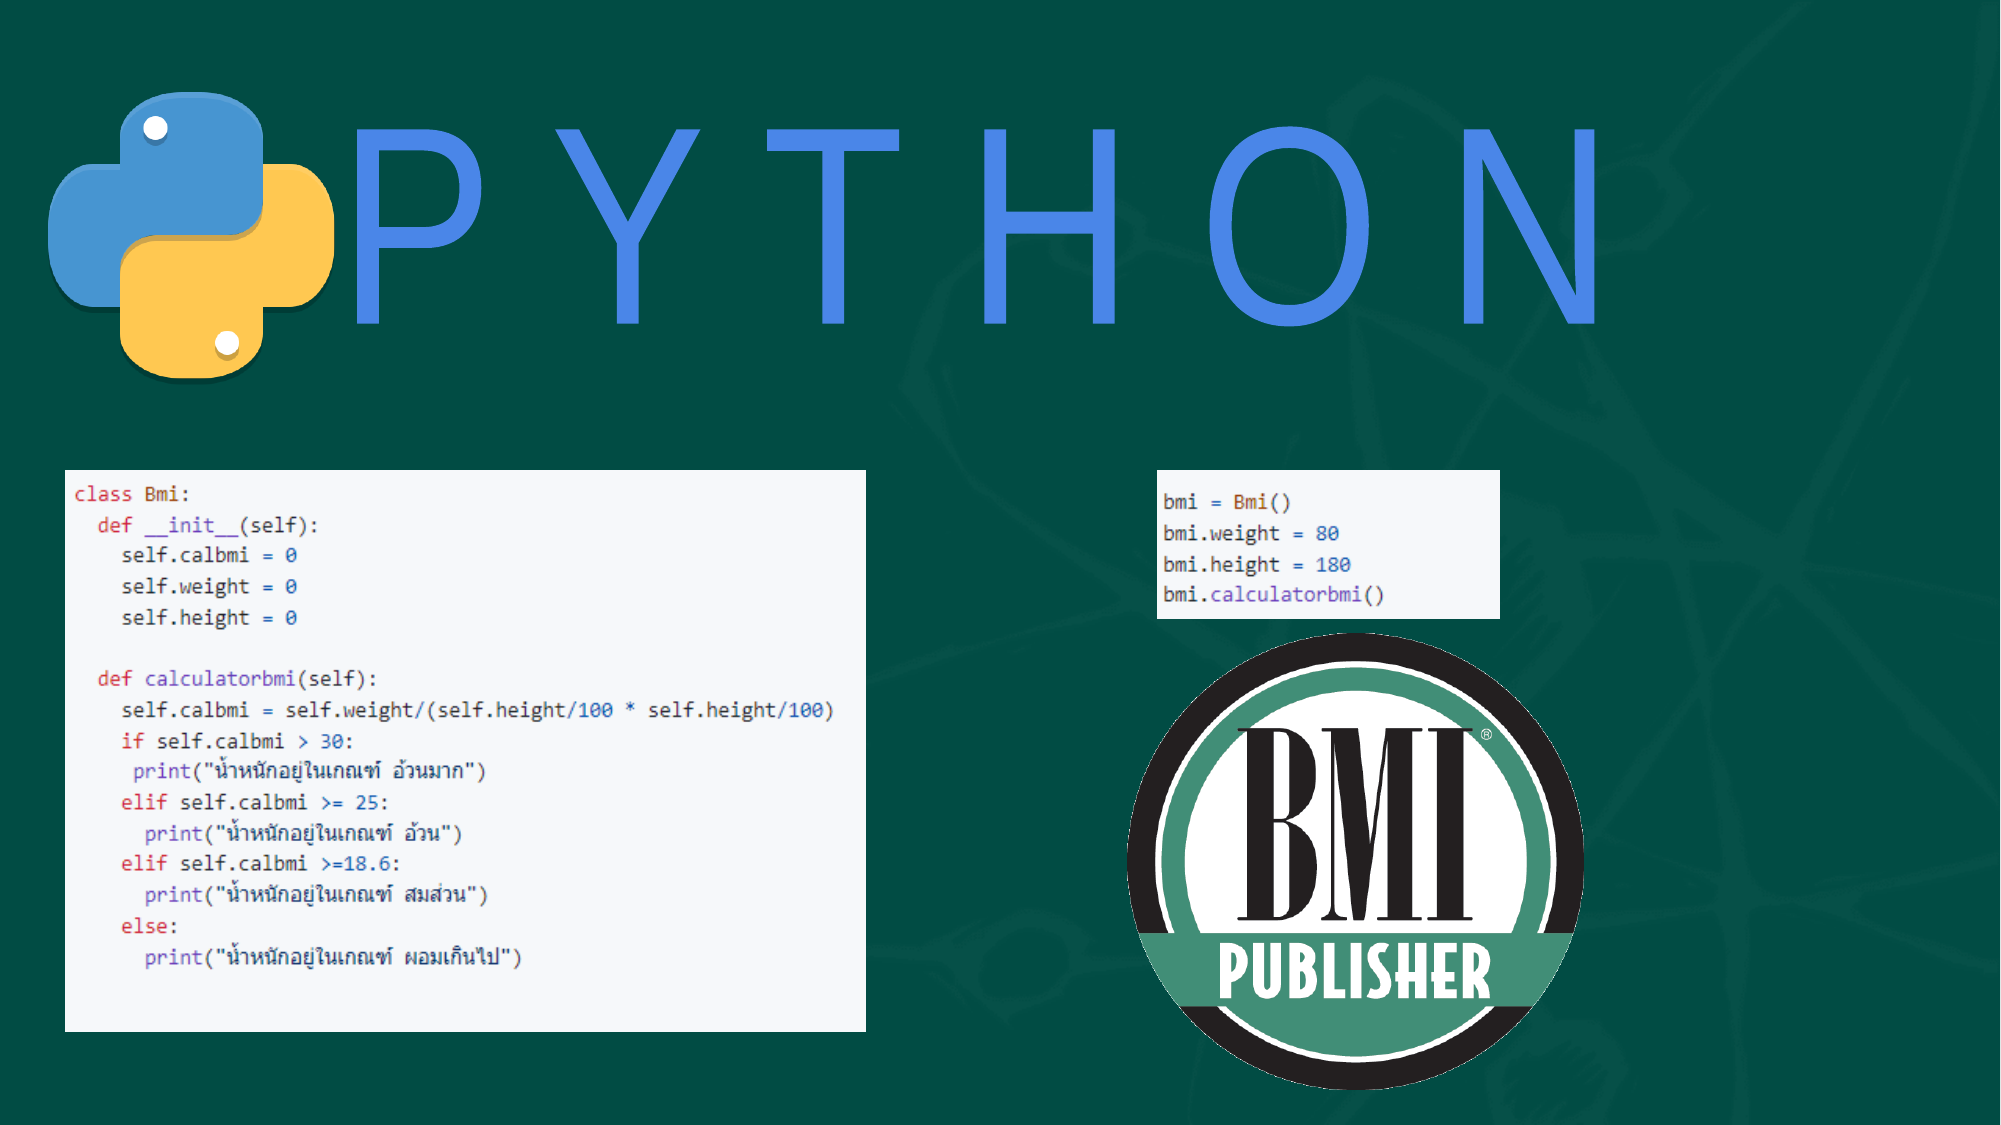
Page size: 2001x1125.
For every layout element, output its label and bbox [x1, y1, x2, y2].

picture [0, 0, 2001, 1125]
text_box [386, 153, 655, 219]
text_box [486, 141, 1500, 447]
